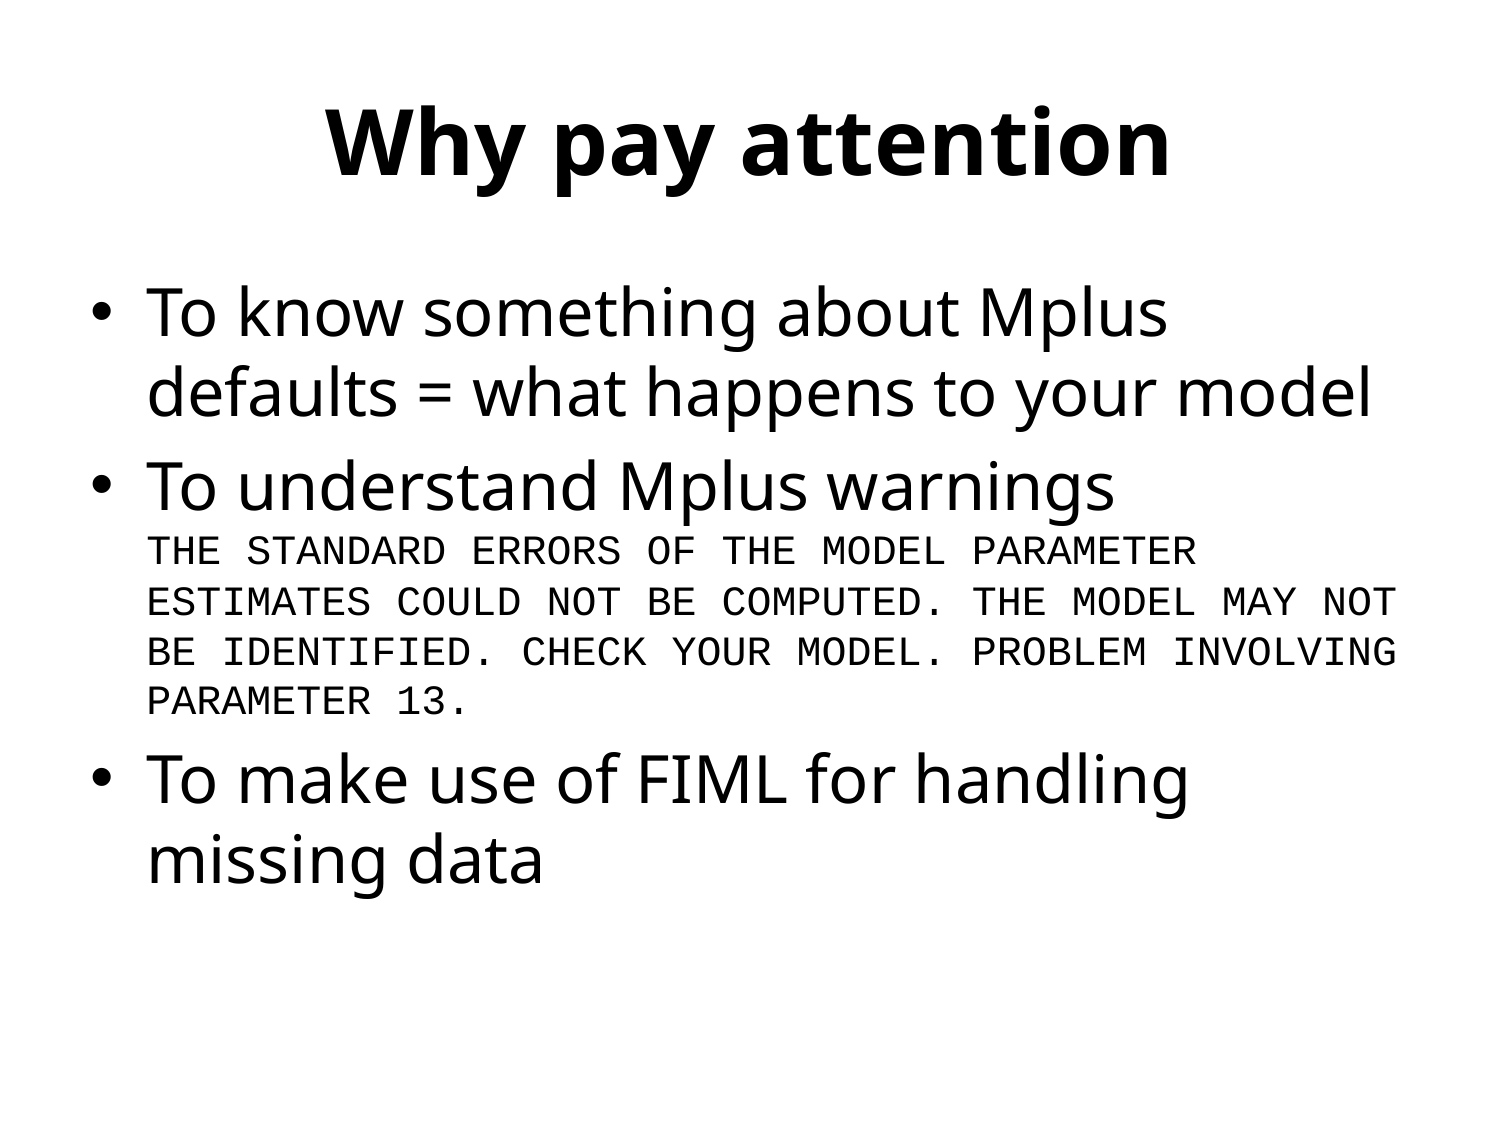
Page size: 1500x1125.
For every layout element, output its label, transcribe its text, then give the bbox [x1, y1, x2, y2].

list To know something about Mplus defaults = what happens to your model To understand Mplus warnings THE STANDARD ERRORS OF THE MODEL PARAMETER ESTIMATES COULD NOT BE COMPUTED. THE MODEL MAY NOT BE IDENTIFIED. CHECK YOUR MODEL. PROBLEM INVOLVING PARAMETER 13. To make use of FIML for handling missing data [74, 262, 1426, 1006]
title Why pay attention [74, 44, 1426, 233]
